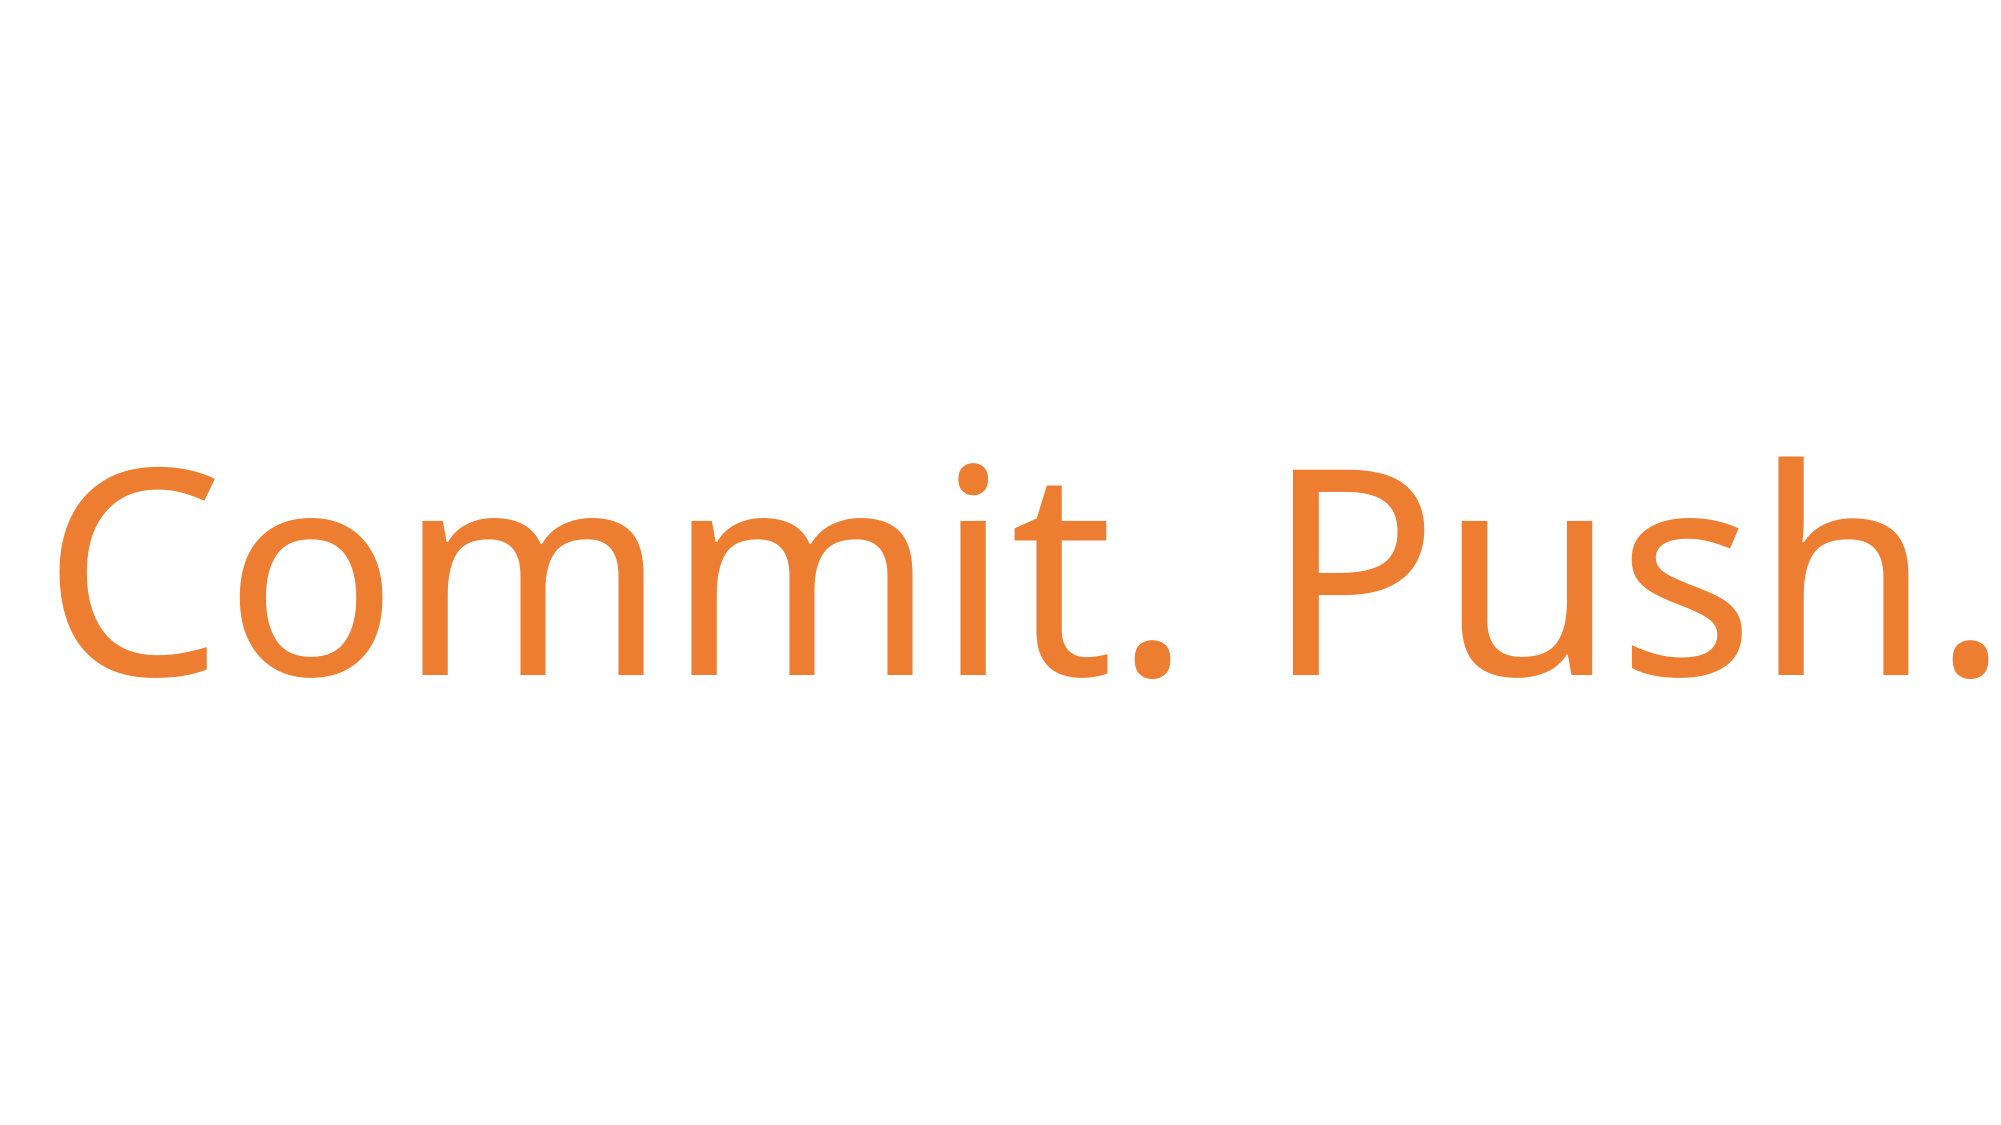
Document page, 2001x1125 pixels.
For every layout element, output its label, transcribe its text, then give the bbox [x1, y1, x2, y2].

text_box Commit. Push. [28, 380, 2000, 741]
